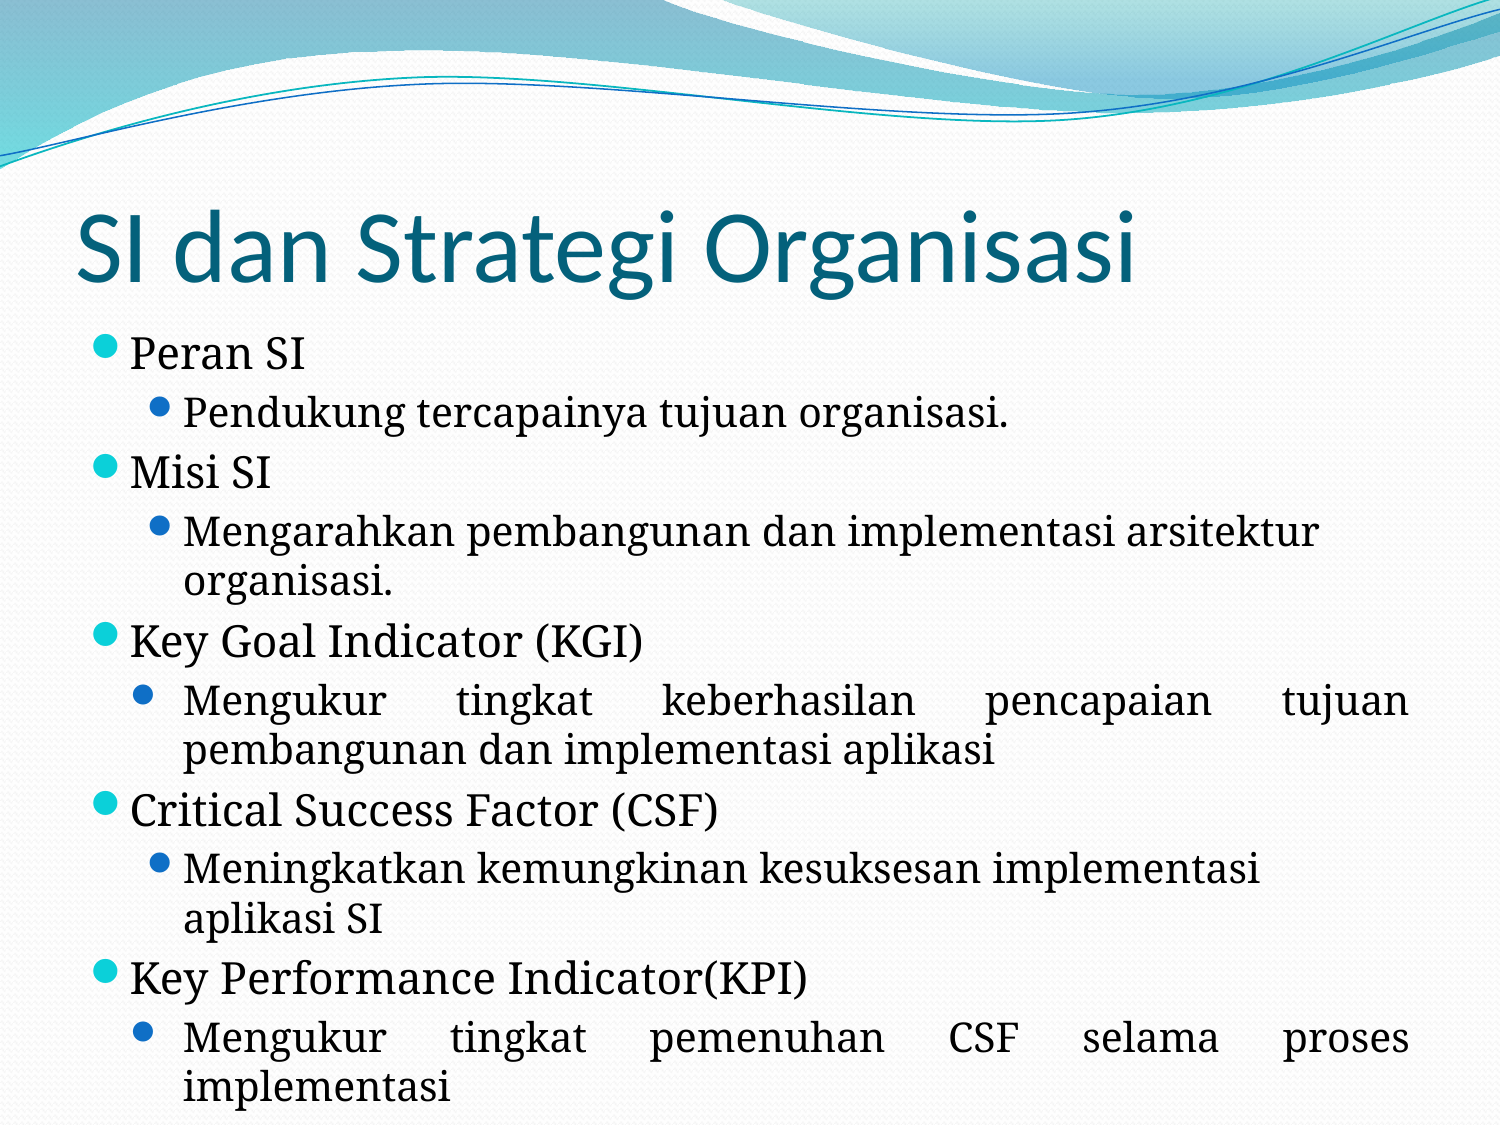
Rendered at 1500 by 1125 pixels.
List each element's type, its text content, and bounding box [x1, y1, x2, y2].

list Peran SI Pendukung tercapainya tujuan organisasi. Misi SI Mengarahkan pembangunan dan implementasi arsitektur organisasi. Key Goal Indicator (KGI) Mengukur tingkat keberhasilan pencapaian tujuan pembangunan dan implementasi aplikasi Critical Success Factor (CSF) Meningkatkan kemungkinan kesuksesan implementasi aplikasi SI Key Performance Indicator(KPI) Mengukur tingkat pemenuhan CSF selama proses implementasi [75, 317, 1425, 1125]
title SI dan Strategi Organisasi [75, 115, 1425, 303]
